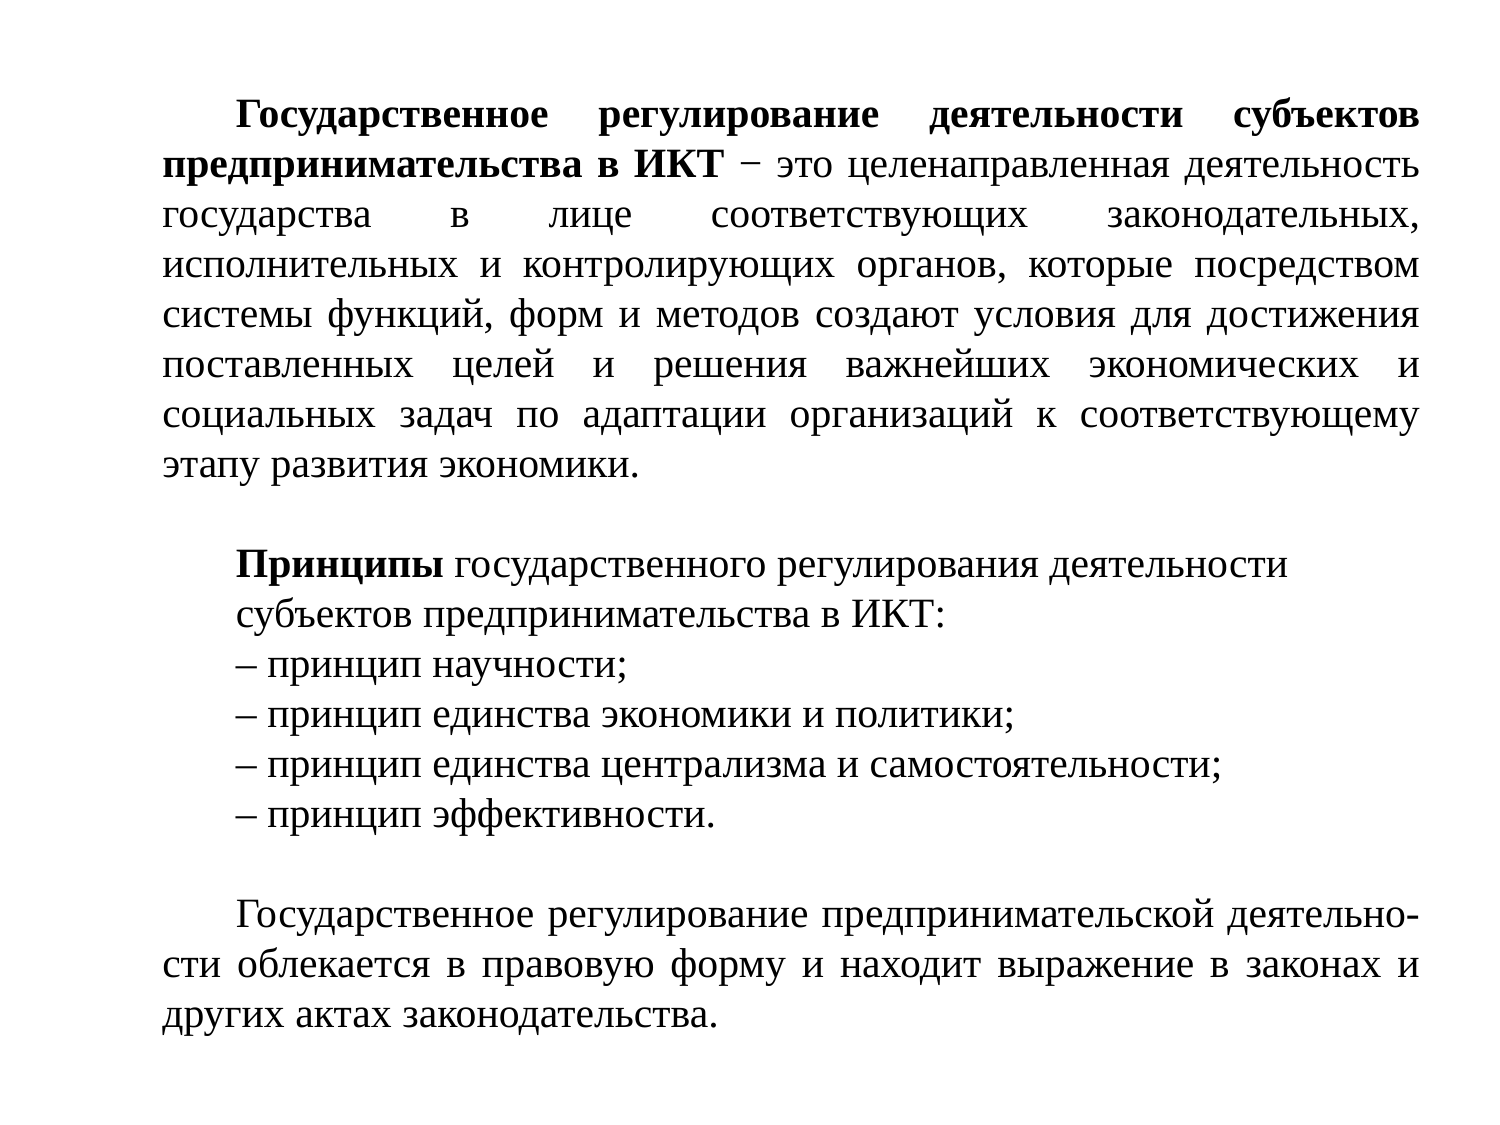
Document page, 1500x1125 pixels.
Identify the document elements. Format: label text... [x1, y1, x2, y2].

text_box Государственное регулирование деятельности субъектов предпринимательства в ИКТ − это целенаправленная деятельность государства в лице соответствующих законодательных, исполнительных и контролирующих органов, которые посредством системы функций, форм и методов создают условия для достижения поставленных целей и решения важнейших экономических и социальных задач по адаптации организаций к соответствующему этапу развития экономики. Принципы государственного регулирования деятельности субъектов предпринимательства в ИКТ: – принцип научности; – принцип единства экономики и политики; – принцип единства централизма и самостоятельности; – принцип эффективности. Государственное регулирование предпринимательской деятельно-сти облекается в правовую форму и находит выражение в законах и других актах законодательства. [147, 78, 1435, 1044]
